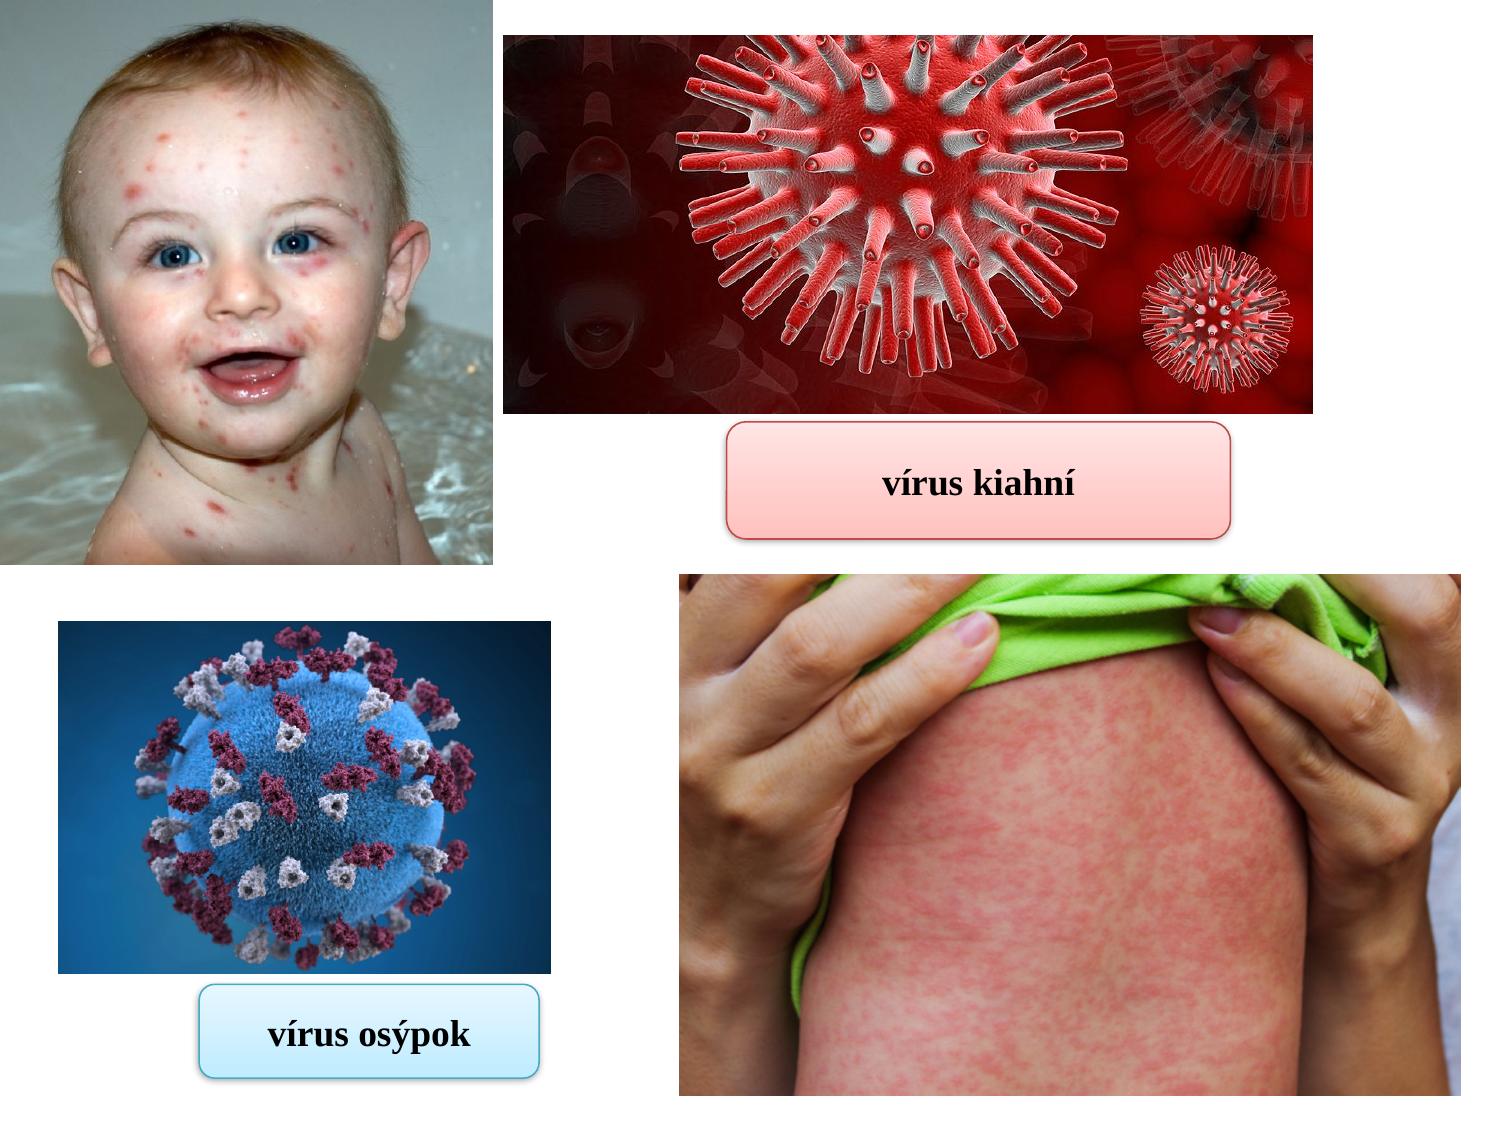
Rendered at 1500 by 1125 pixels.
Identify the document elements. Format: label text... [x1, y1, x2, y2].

text_box vírus kiahní [725, 421, 1232, 540]
picture [0, 0, 493, 565]
picture [58, 620, 551, 974]
picture [503, 34, 1313, 414]
text_box vírus osýpok [198, 983, 540, 1079]
picture [679, 573, 1462, 1097]
